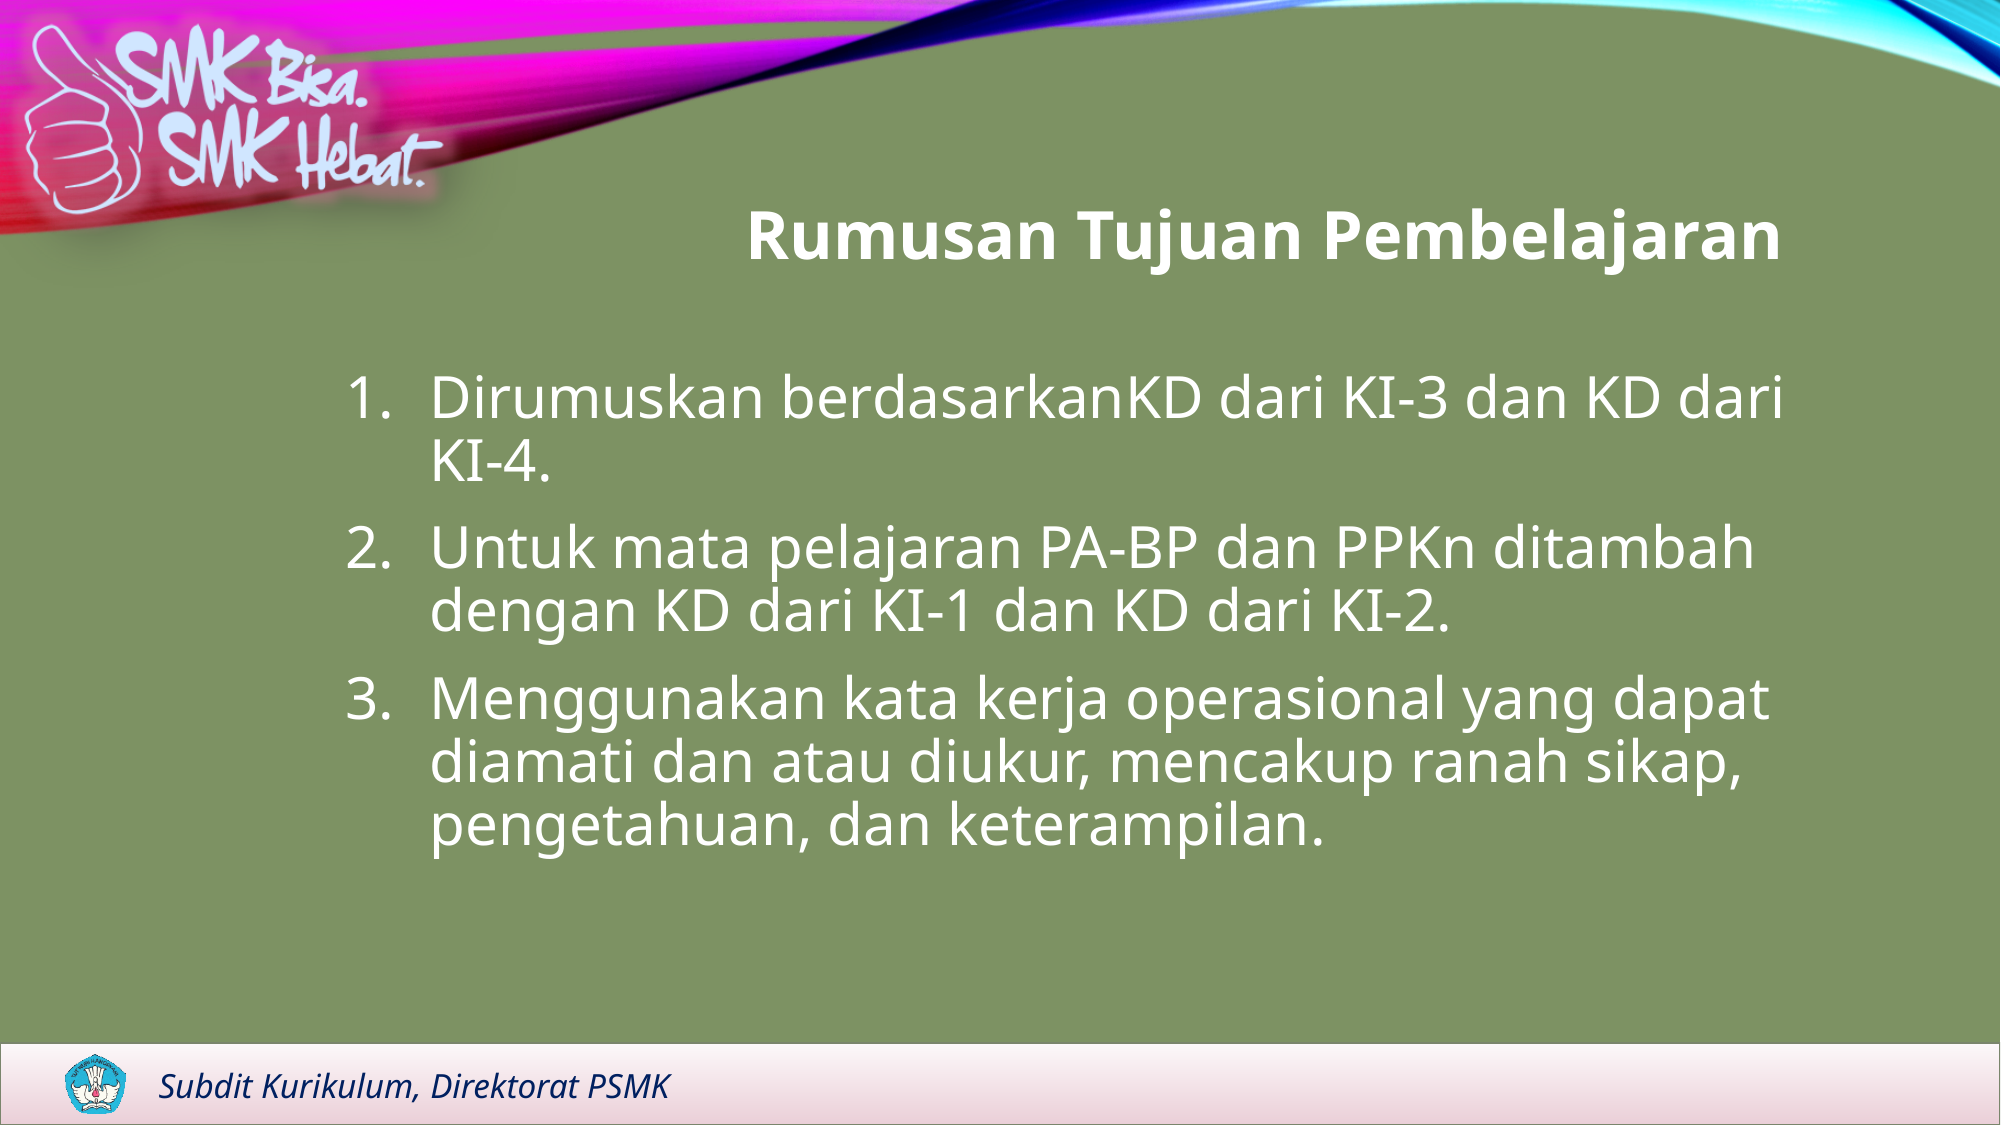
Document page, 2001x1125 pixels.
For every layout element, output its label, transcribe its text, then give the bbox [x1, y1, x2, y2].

title Rumusan Tujuan Pembelajaran [617, 165, 1800, 311]
picture [1890, 0, 2000, 75]
text_box Dirumuskan berdasarkanKD dari KI-3 dan KD dari KI-4. Untuk mata pelajaran PA-BP dan PPKn ditambah dengan KD dari KI-1 dan KD dari KI-2. Menggunakan kata kerja operasional yang dapat diamati dan atau diukur, mencakup ranah sikap, pengetahuan, dan keterampilan. [330, 360, 1830, 1001]
picture [0, 0, 2000, 237]
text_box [50, 1038, 703, 1125]
picture [1910, 0, 2000, 45]
